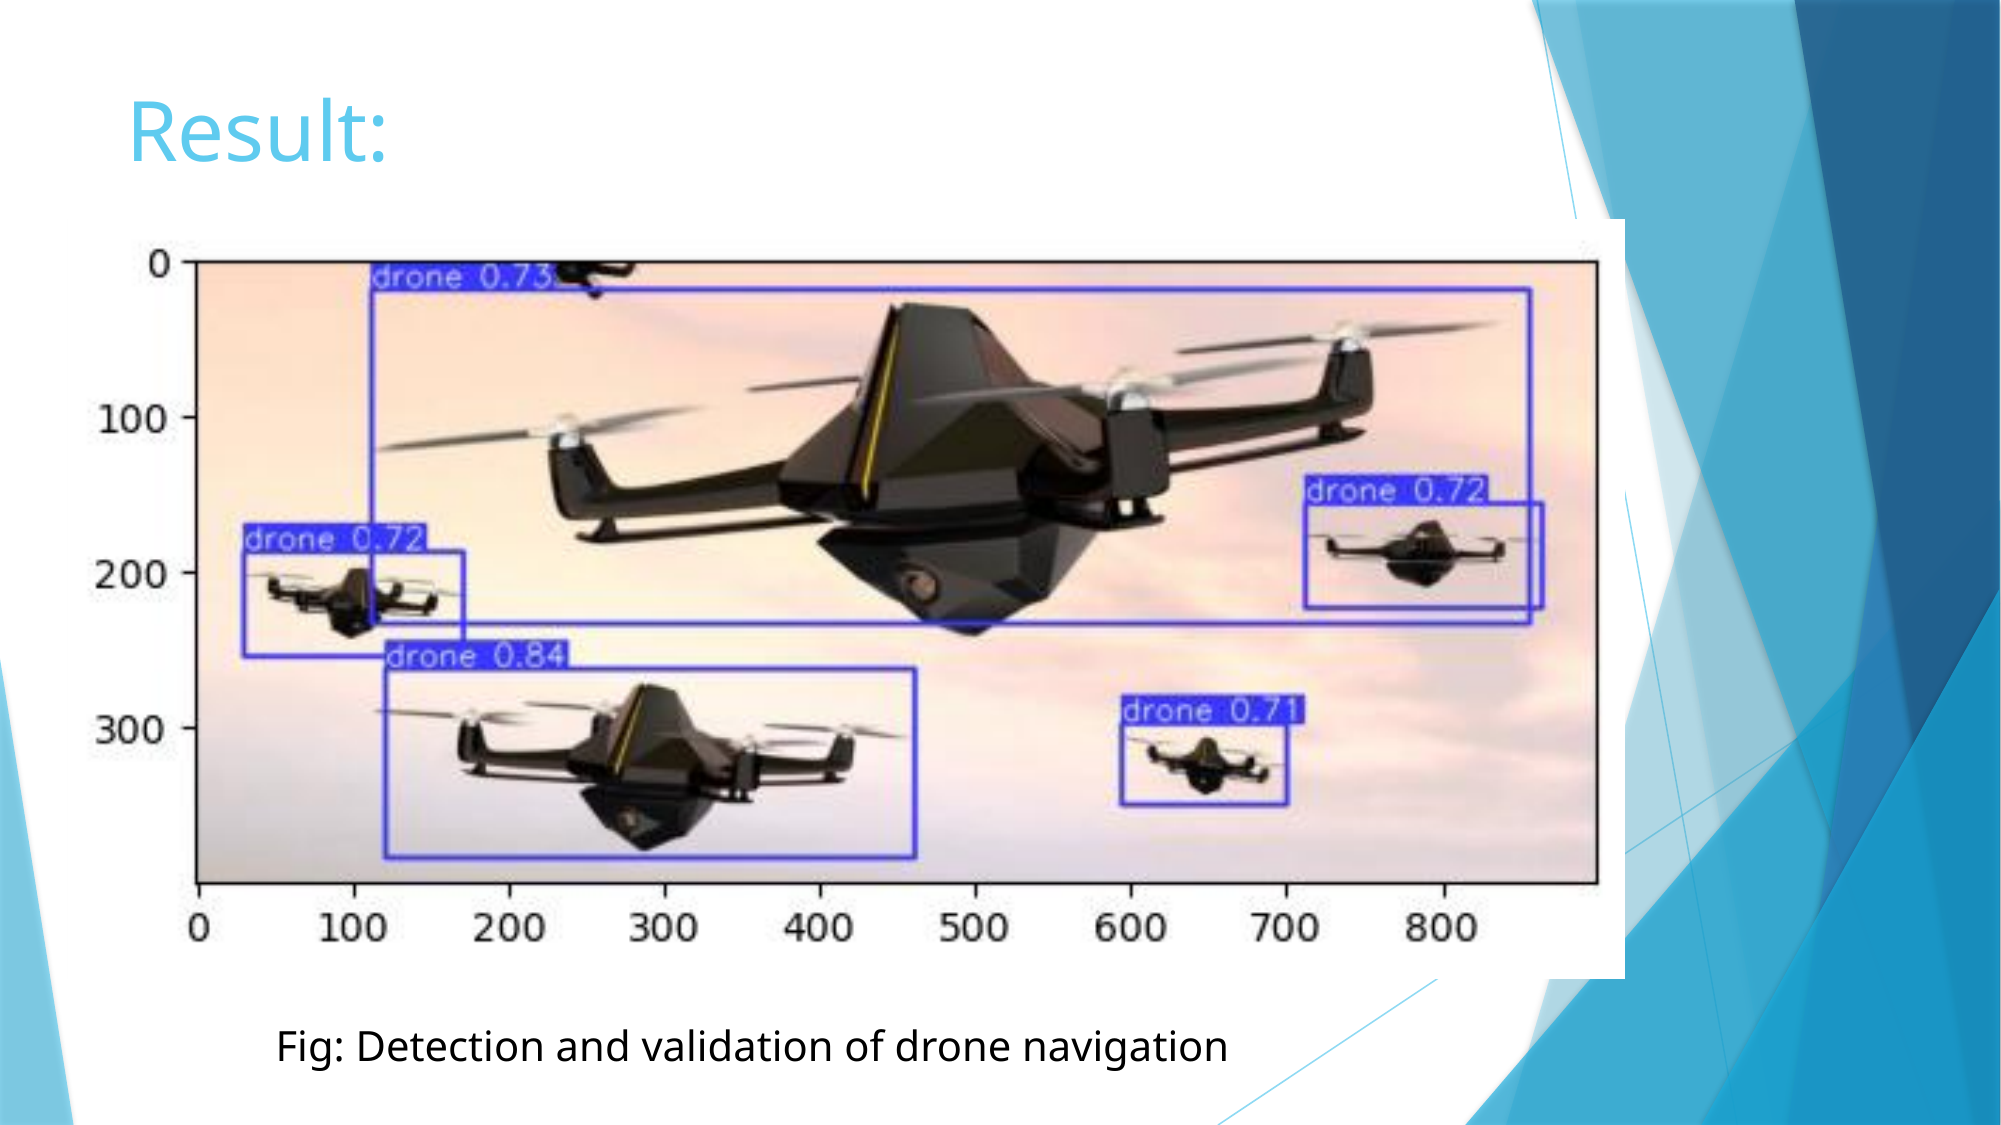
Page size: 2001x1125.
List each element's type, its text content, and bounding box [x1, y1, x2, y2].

list Fig: Detection and validation of drone navigation [260, 1012, 1671, 1125]
title Result: [111, 42, 1522, 187]
picture [65, 218, 1626, 980]
